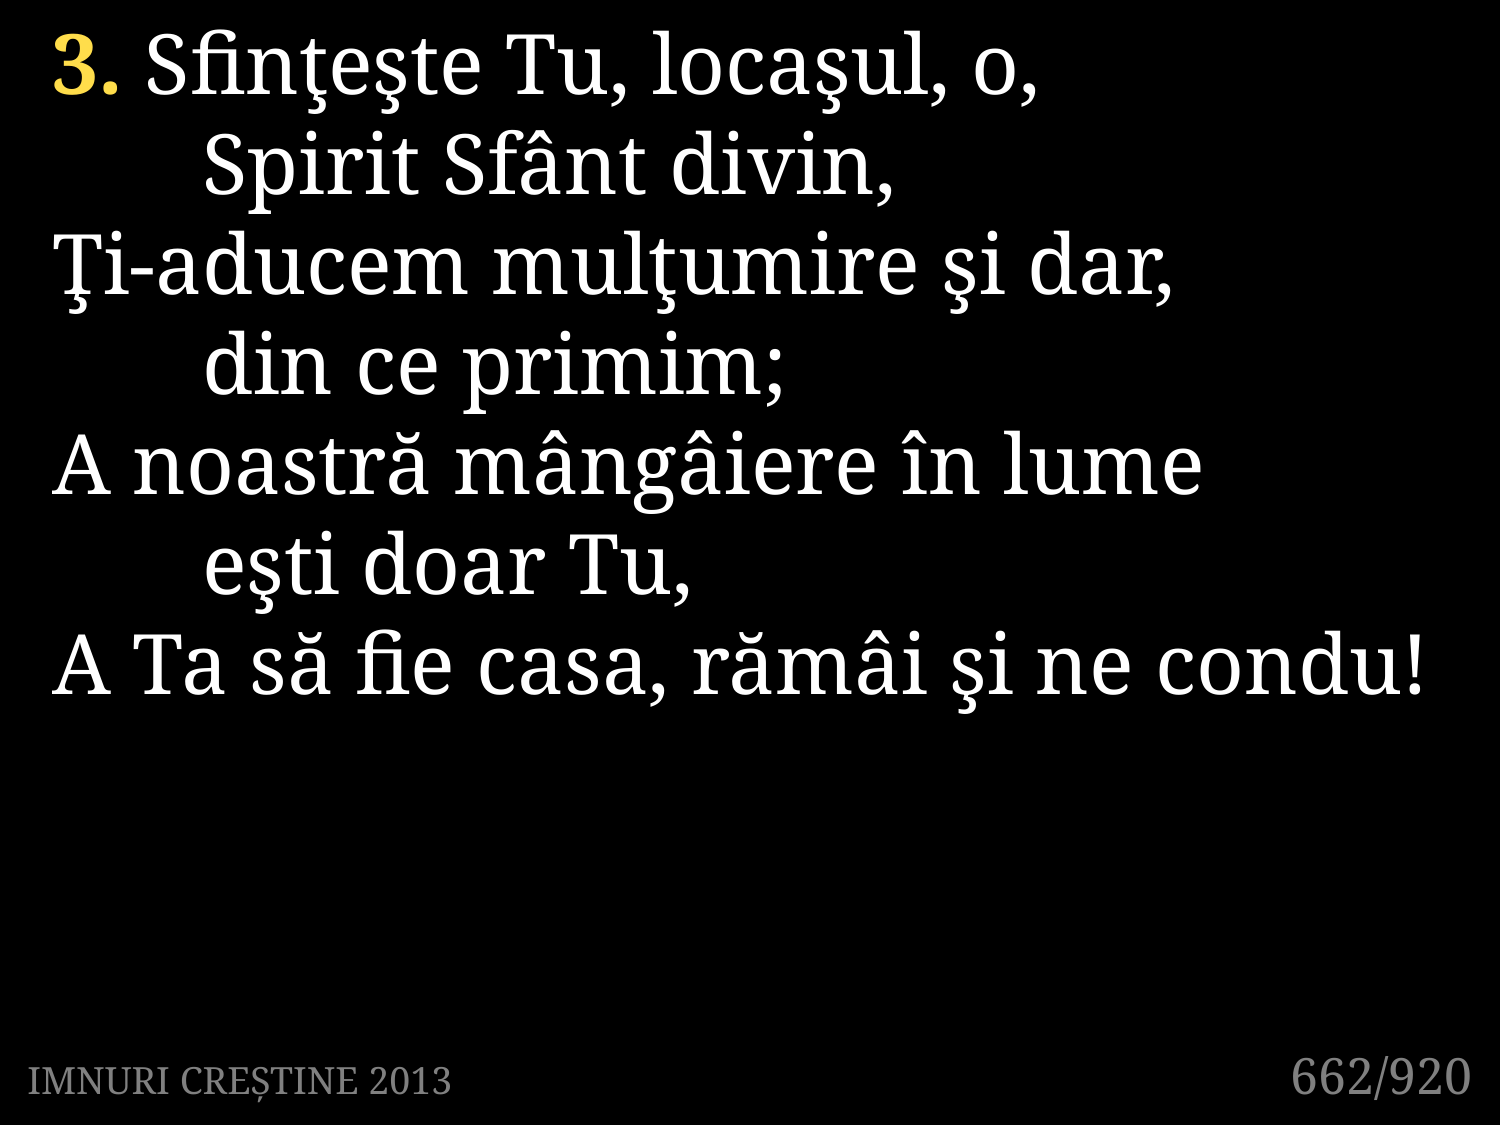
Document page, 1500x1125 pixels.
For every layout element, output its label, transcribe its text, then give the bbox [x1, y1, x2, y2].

text_box 662/920 [637, 1037, 1488, 1113]
text_box 3. Sfinţeşte Tu, locaşul, o, Spirit Sfânt divin, Ţi-aducem mulţumire şi dar, din ce primim; A noastră mângâiere în lume eşti doar Tu, A Ta să fie casa, rămâi şi ne condu! [37, 3, 1500, 719]
text_box IMNURI CREȘTINE 2013 [12, 1049, 637, 1110]
